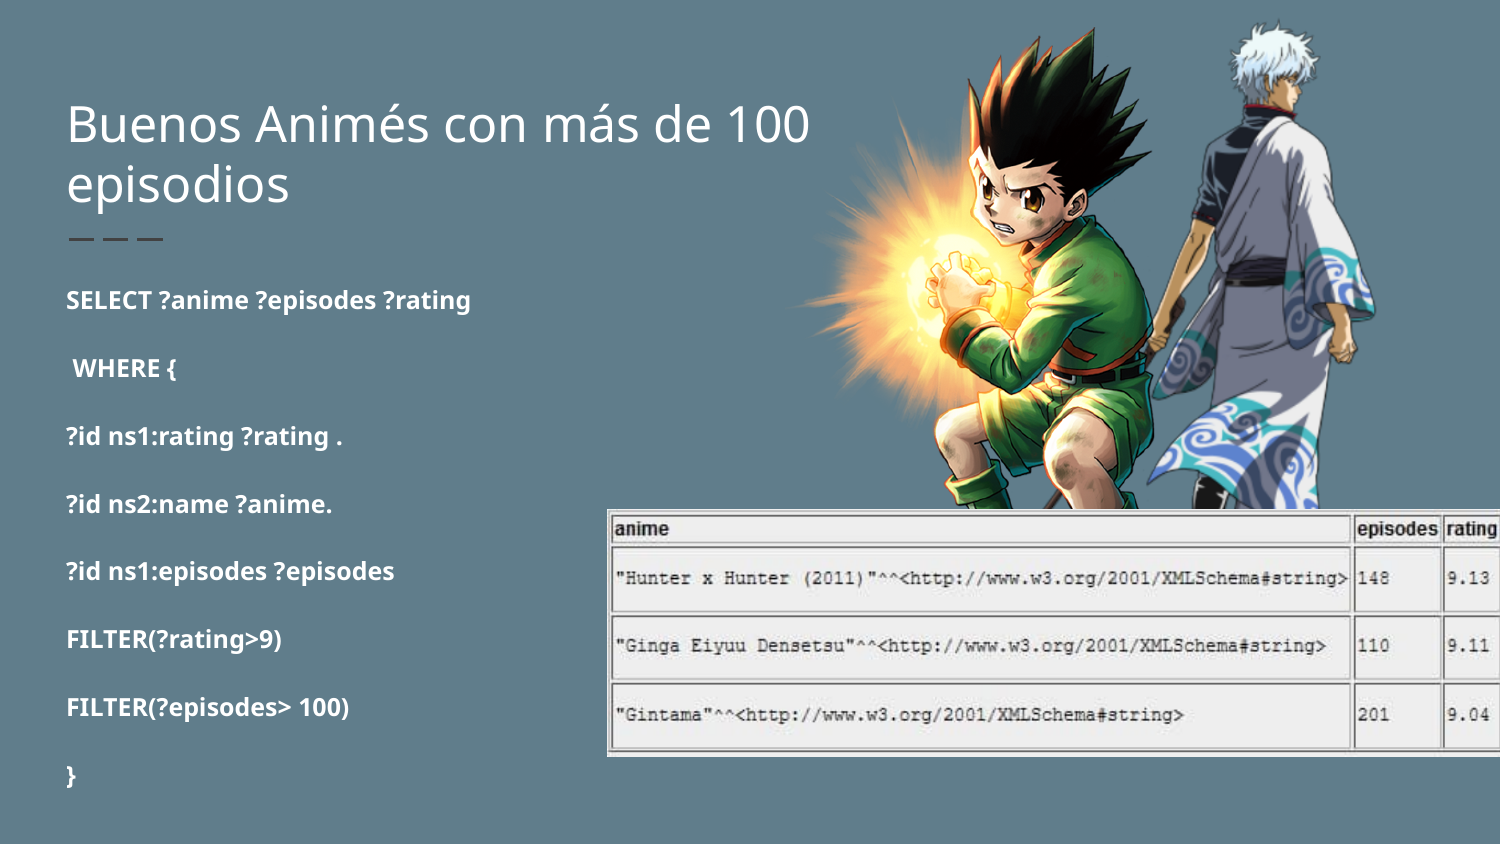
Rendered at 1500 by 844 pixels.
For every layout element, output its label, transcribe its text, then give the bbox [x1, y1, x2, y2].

picture [606, 0, 1500, 757]
list SELECT ?anime ?episodes ?rating WHERE { ?id ns1:rating ?rating . ?id ns2:name ?anime. ?id ns1:episodes ?episodes FILTER(?rating>9) FILTER(?episodes> 100) } [51, 265, 589, 795]
title Buenos Animés con más de 100 episodios [51, 103, 610, 228]
